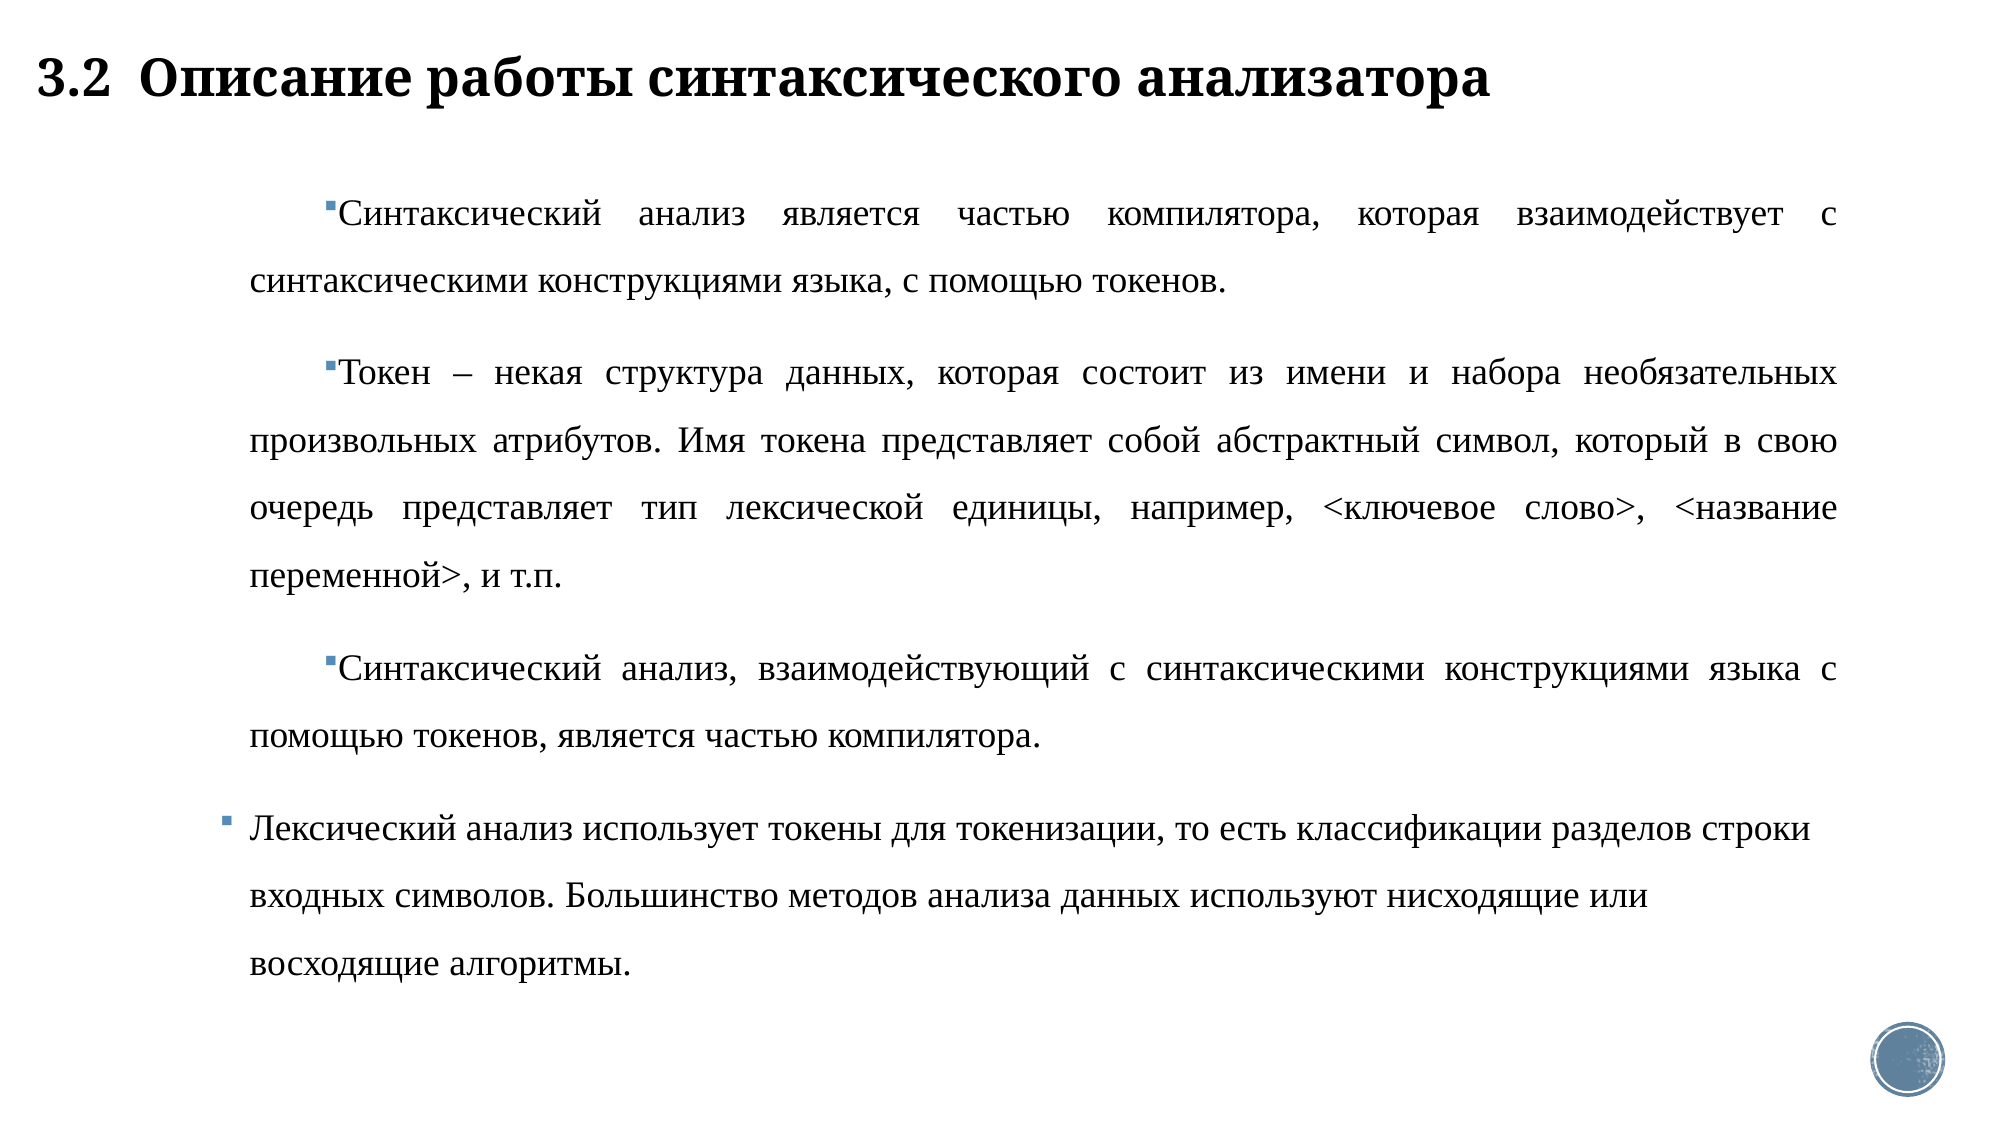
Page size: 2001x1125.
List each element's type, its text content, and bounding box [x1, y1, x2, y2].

text_box 3.2 Описание работы синтаксического анализатора [22, 42, 1633, 179]
list Синтаксический анализ является частью компилятора, которая взаимодействует с синтаксическими конструкциями языка, с помощью токенов. Токен – некая структура данных, которая состоит из имени и набора необязательных произвольных атрибутов. Имя токена представляет собой абстрактный символ, который в свою очередь представляет тип лексической единицы, например, <ключевое слово>, <название переменной>, и т.п. Синтаксический анализ, взаимодействующий с синтаксическими конструкциями языка с помощью токенов, является частью компилятора. Лексический анализ использует токены для токенизации, то есть классификации разделов строки входных символов. Большинство методов анализа данных используют нисходящие или восходящие алгоритмы. [204, 157, 1855, 1083]
